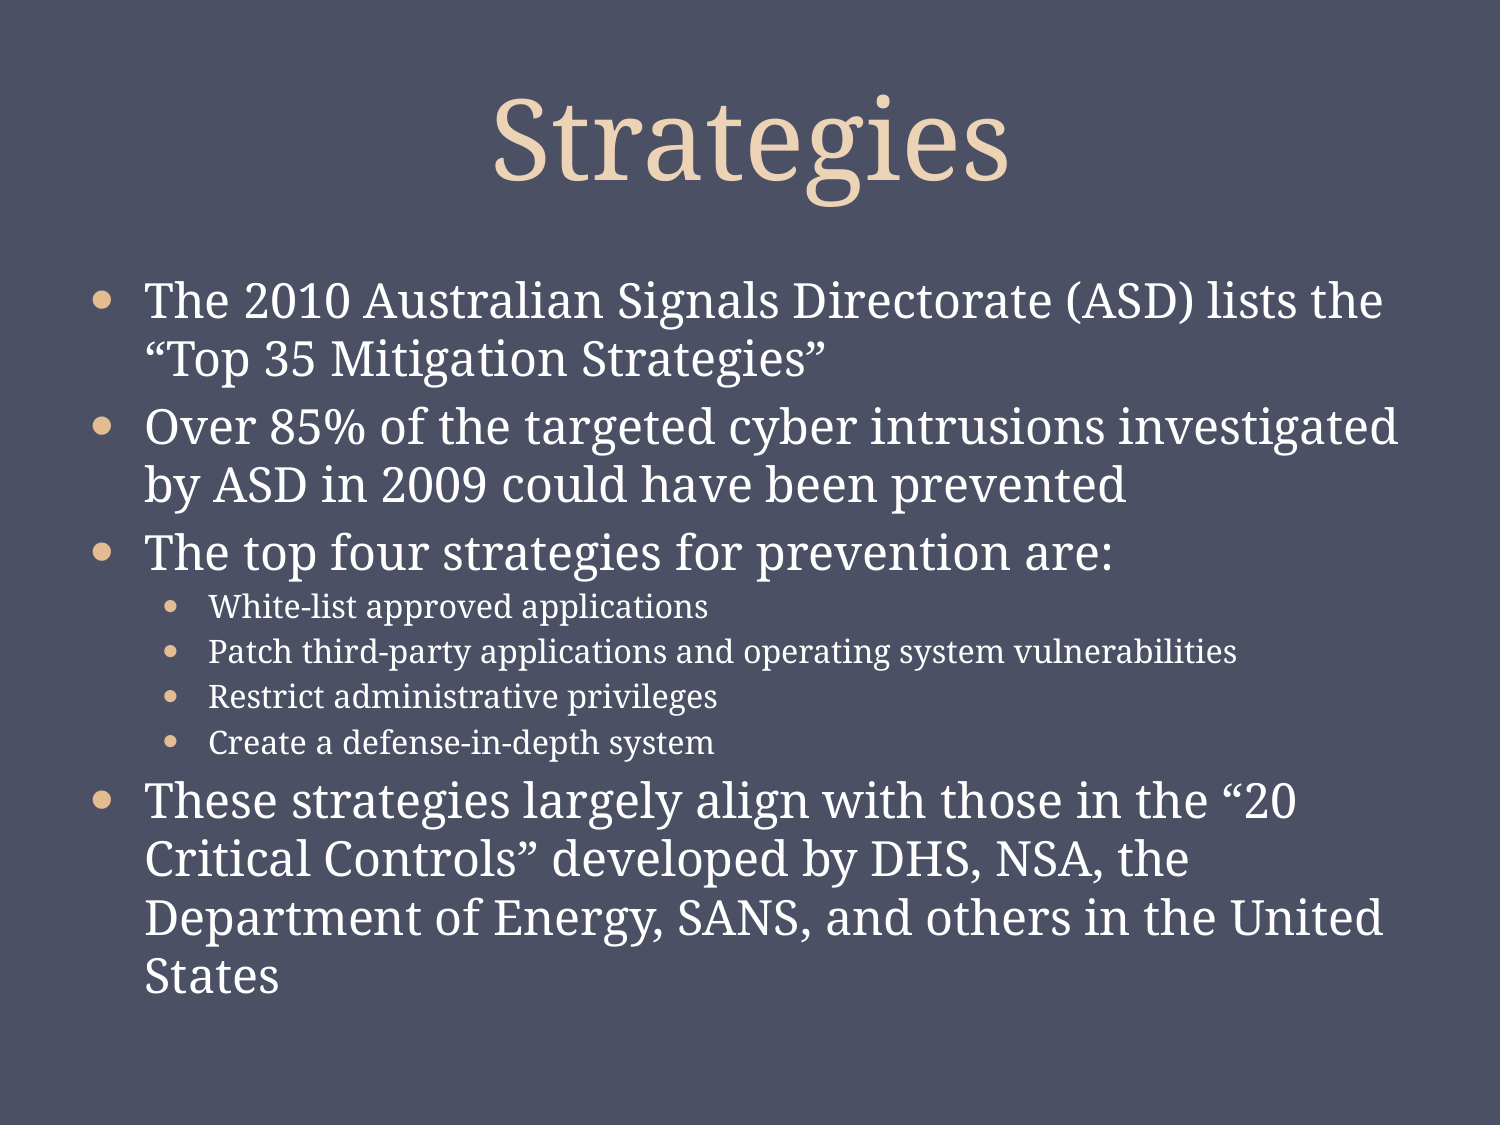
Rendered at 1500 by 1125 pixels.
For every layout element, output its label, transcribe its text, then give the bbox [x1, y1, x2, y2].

title Strategies [76, 0, 1427, 211]
list The 2010 Australian Signals Directorate (ASD) lists the “Top 35 Mitigation Strategies” Over 85% of the targeted cyber intrusions investigated by ASD in 2009 could have been prevented The top four strategies for prevention are: White-list approved applications Patch third-party applications and operating system vulnerabilities Restrict administrative privileges Create a defense-in-depth system These strategies largely align with those in the “20 Critical Controls” developed by DHS, NSA, the Department of Energy, SANS, and others in the United States [75, 262, 1425, 1059]
